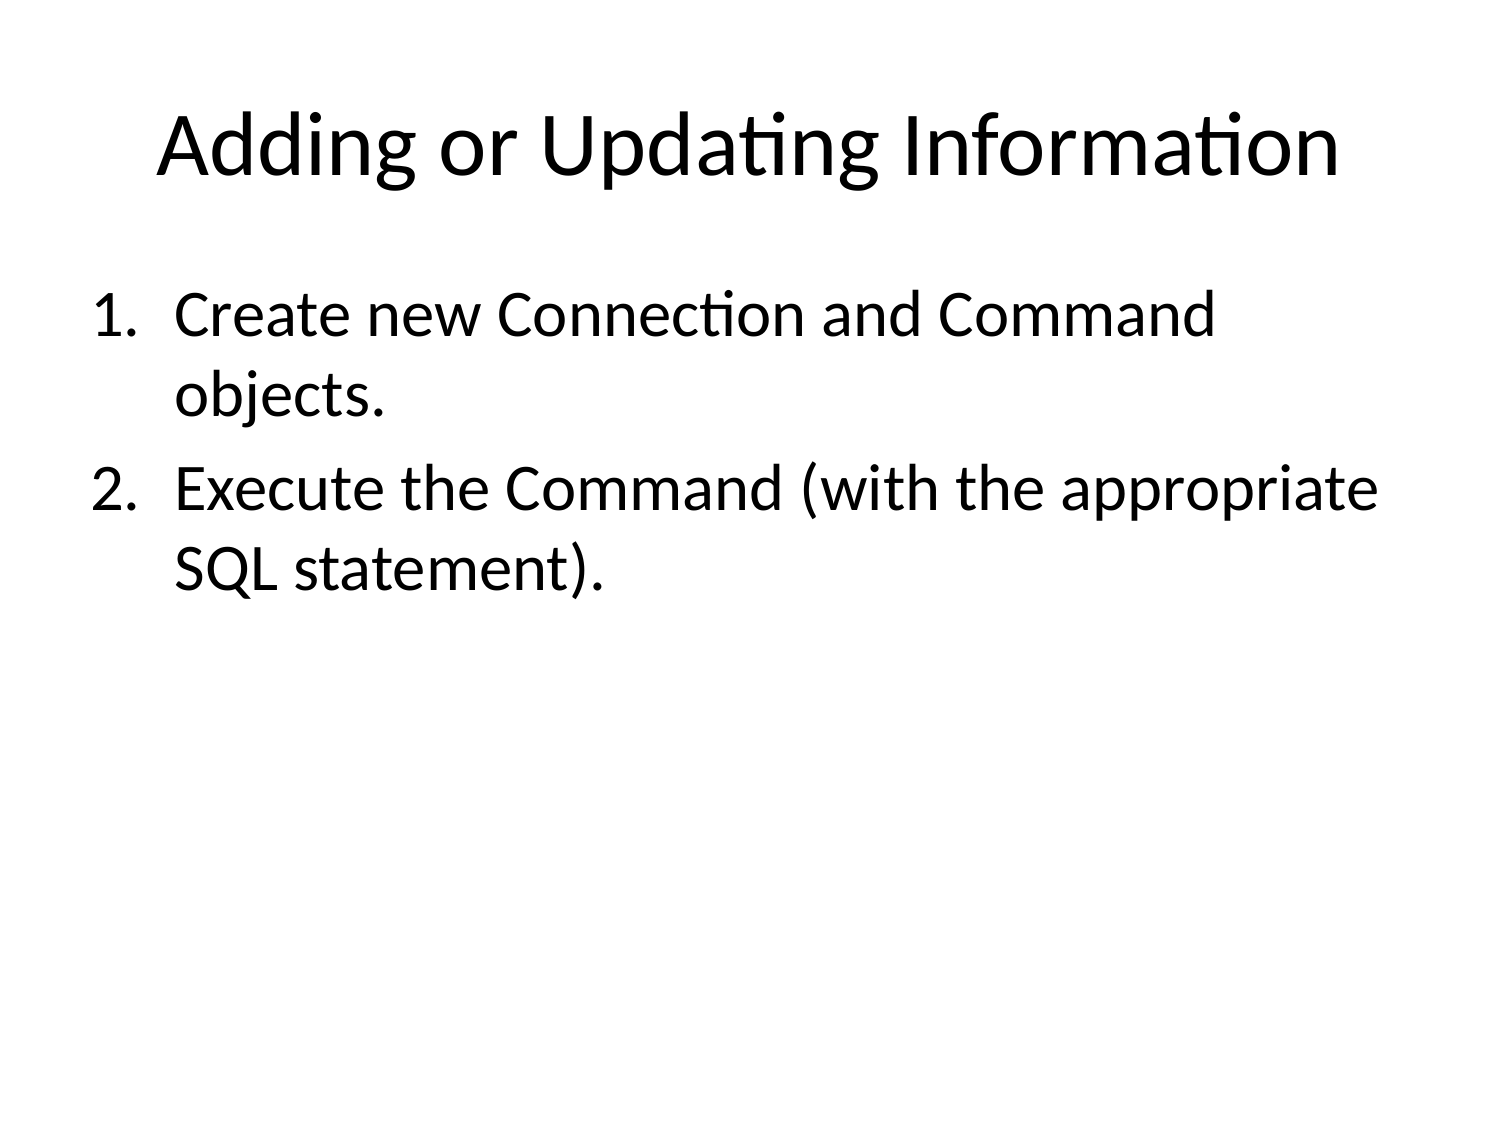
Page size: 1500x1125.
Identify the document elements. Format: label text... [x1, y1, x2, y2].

list Create new Connection and Command objects. Execute the Command (with the appropriate SQL statement). [75, 262, 1425, 1005]
title Adding or Updating Information [75, 45, 1425, 233]
